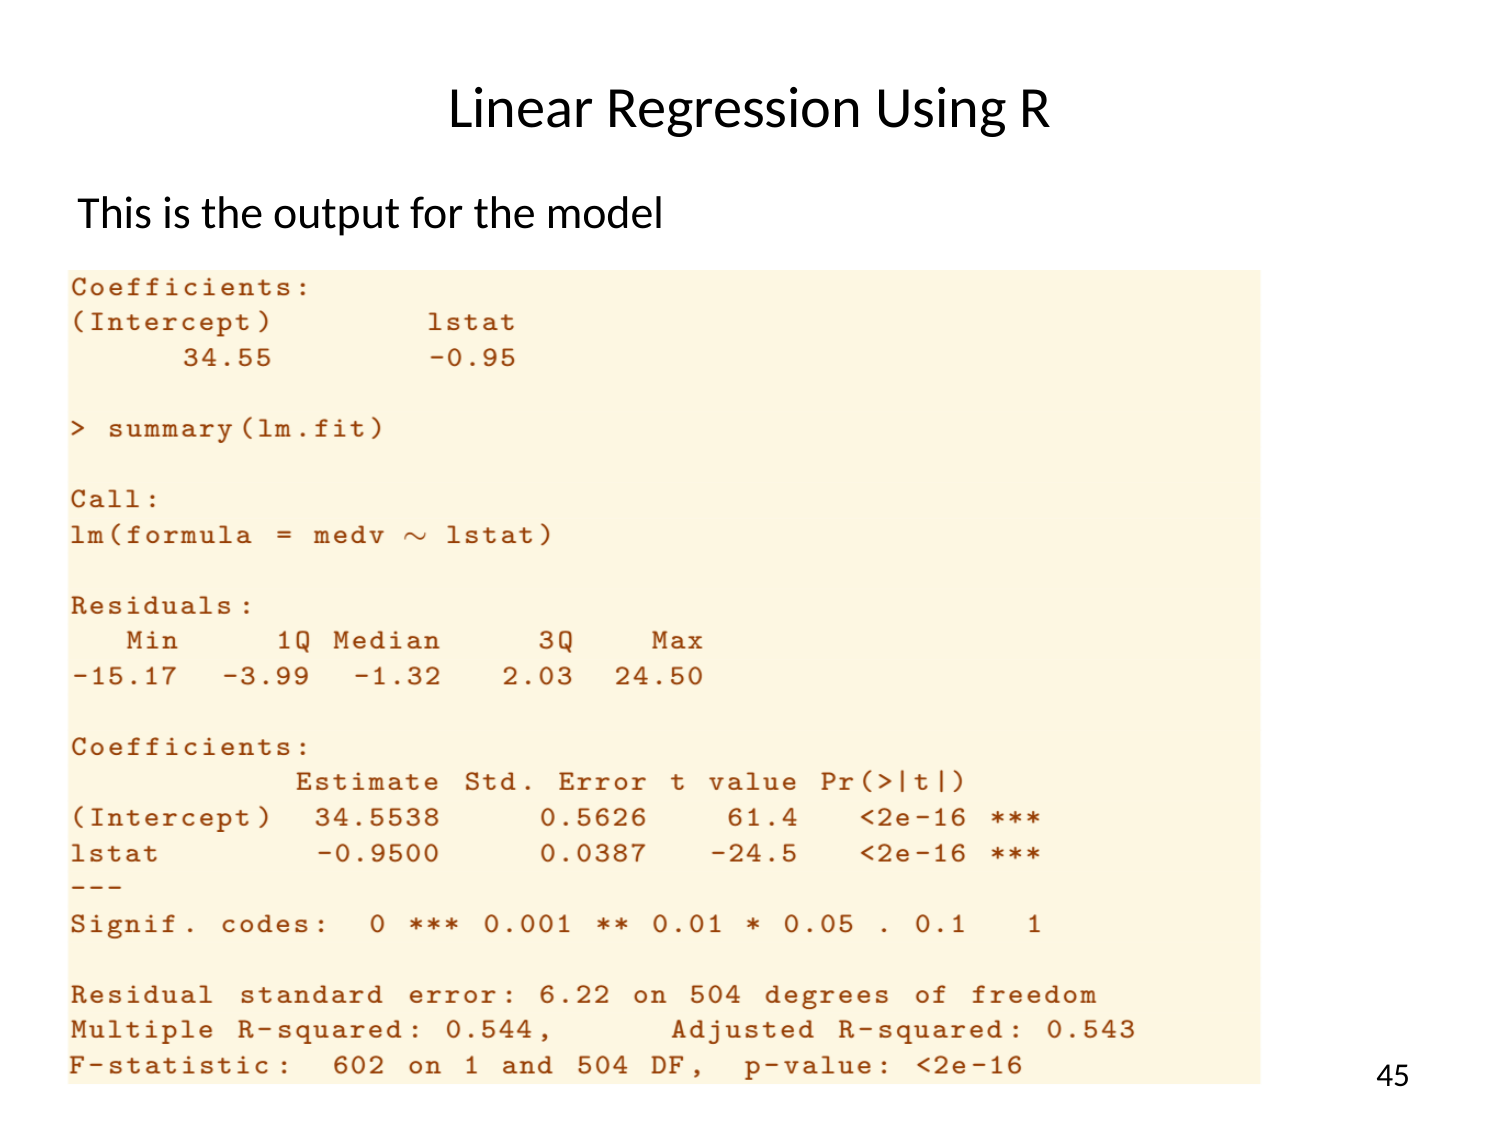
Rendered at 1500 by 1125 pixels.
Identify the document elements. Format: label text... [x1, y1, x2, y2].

picture [62, 270, 1313, 1103]
list This is the output for the model [62, 174, 1450, 1050]
slide_number 45 [1316, 1050, 1425, 1103]
title Linear Regression Using R [75, 45, 1425, 163]
